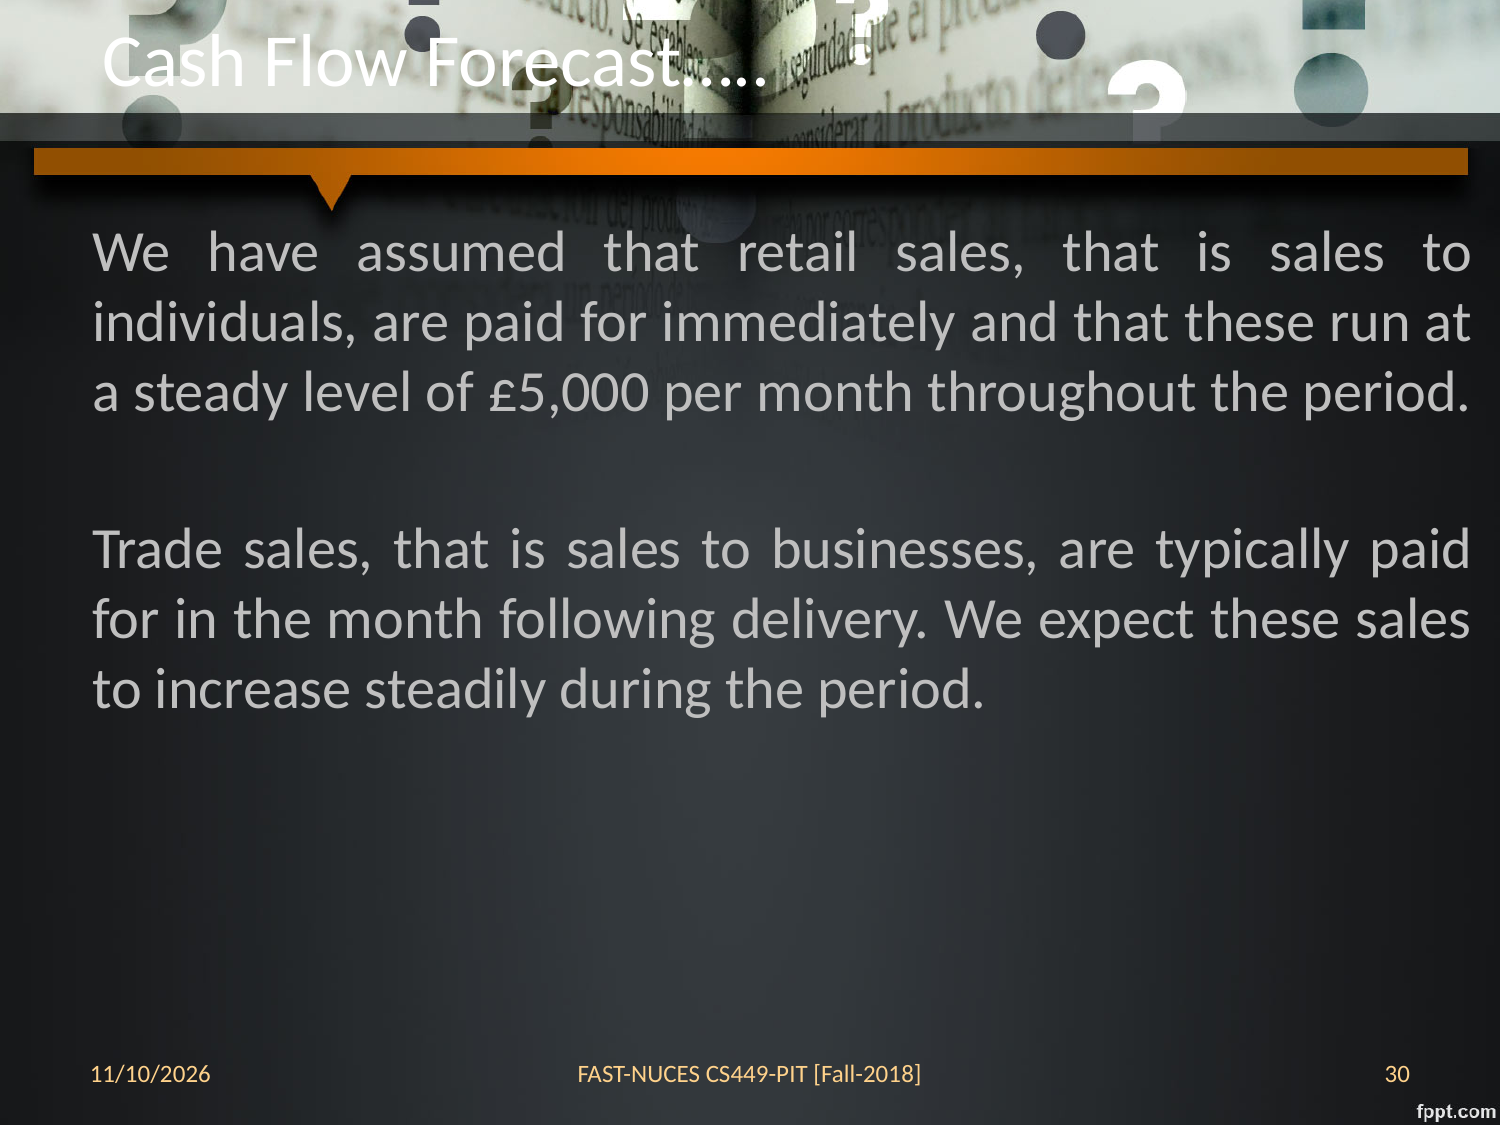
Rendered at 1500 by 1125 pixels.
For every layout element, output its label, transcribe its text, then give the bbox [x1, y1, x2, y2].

text_box We have assumed that retail sales, that is sales to individuals, are paid for immediately and that these run at a steady level of £5,000 per month throughout the period. Trade sales, that is sales to businesses, are typically paid for in the month following delivery. We expect these sales to increase steadily during the period. [77, 206, 1488, 1043]
text_box 11/13/2018 [74, 1042, 424, 1103]
text_box FAST-NUCES CS449-PIT [Fall-2018] [424, 1042, 1075, 1103]
picture [0, 0, 1500, 1125]
text_box 1 [1324, 1042, 1425, 1103]
text_box Cash Flow Forecast….. [87, 0, 1438, 113]
